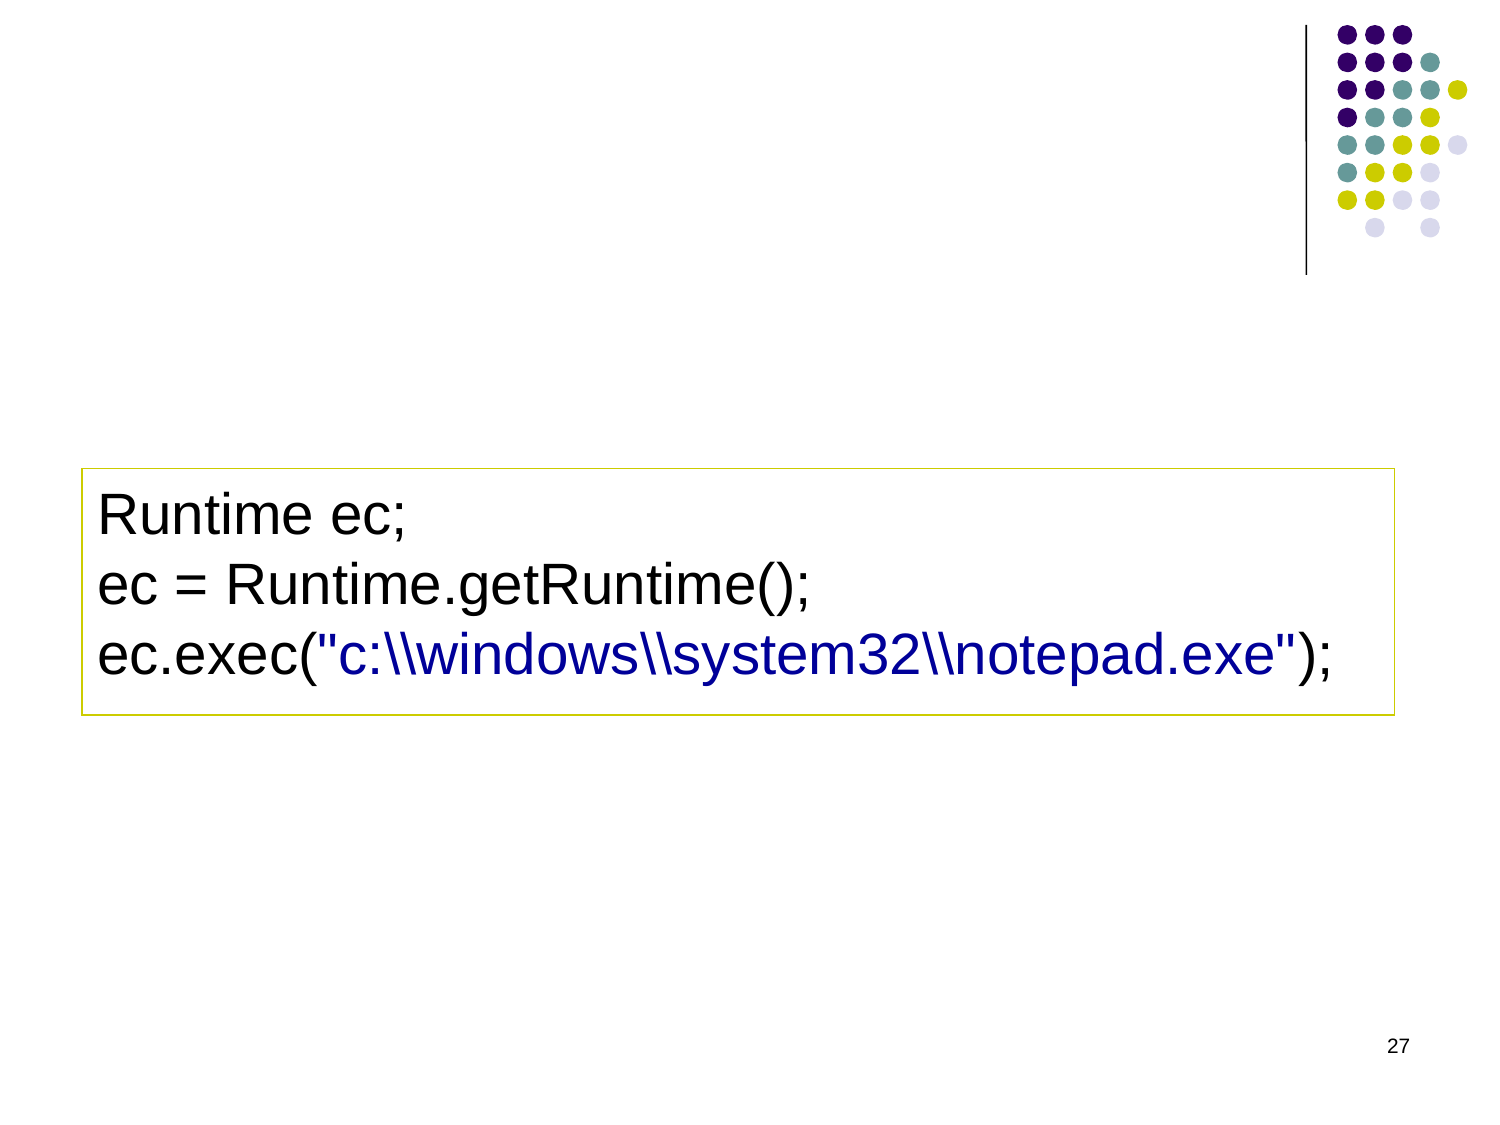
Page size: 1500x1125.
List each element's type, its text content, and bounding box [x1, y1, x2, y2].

list Runtime ec; ec = Runtime.getRuntime(); ec.exec("c:\\windows\\system32\\notepad.exe"); [81, 468, 1395, 716]
slide_number 27 [1074, 1024, 1426, 1101]
